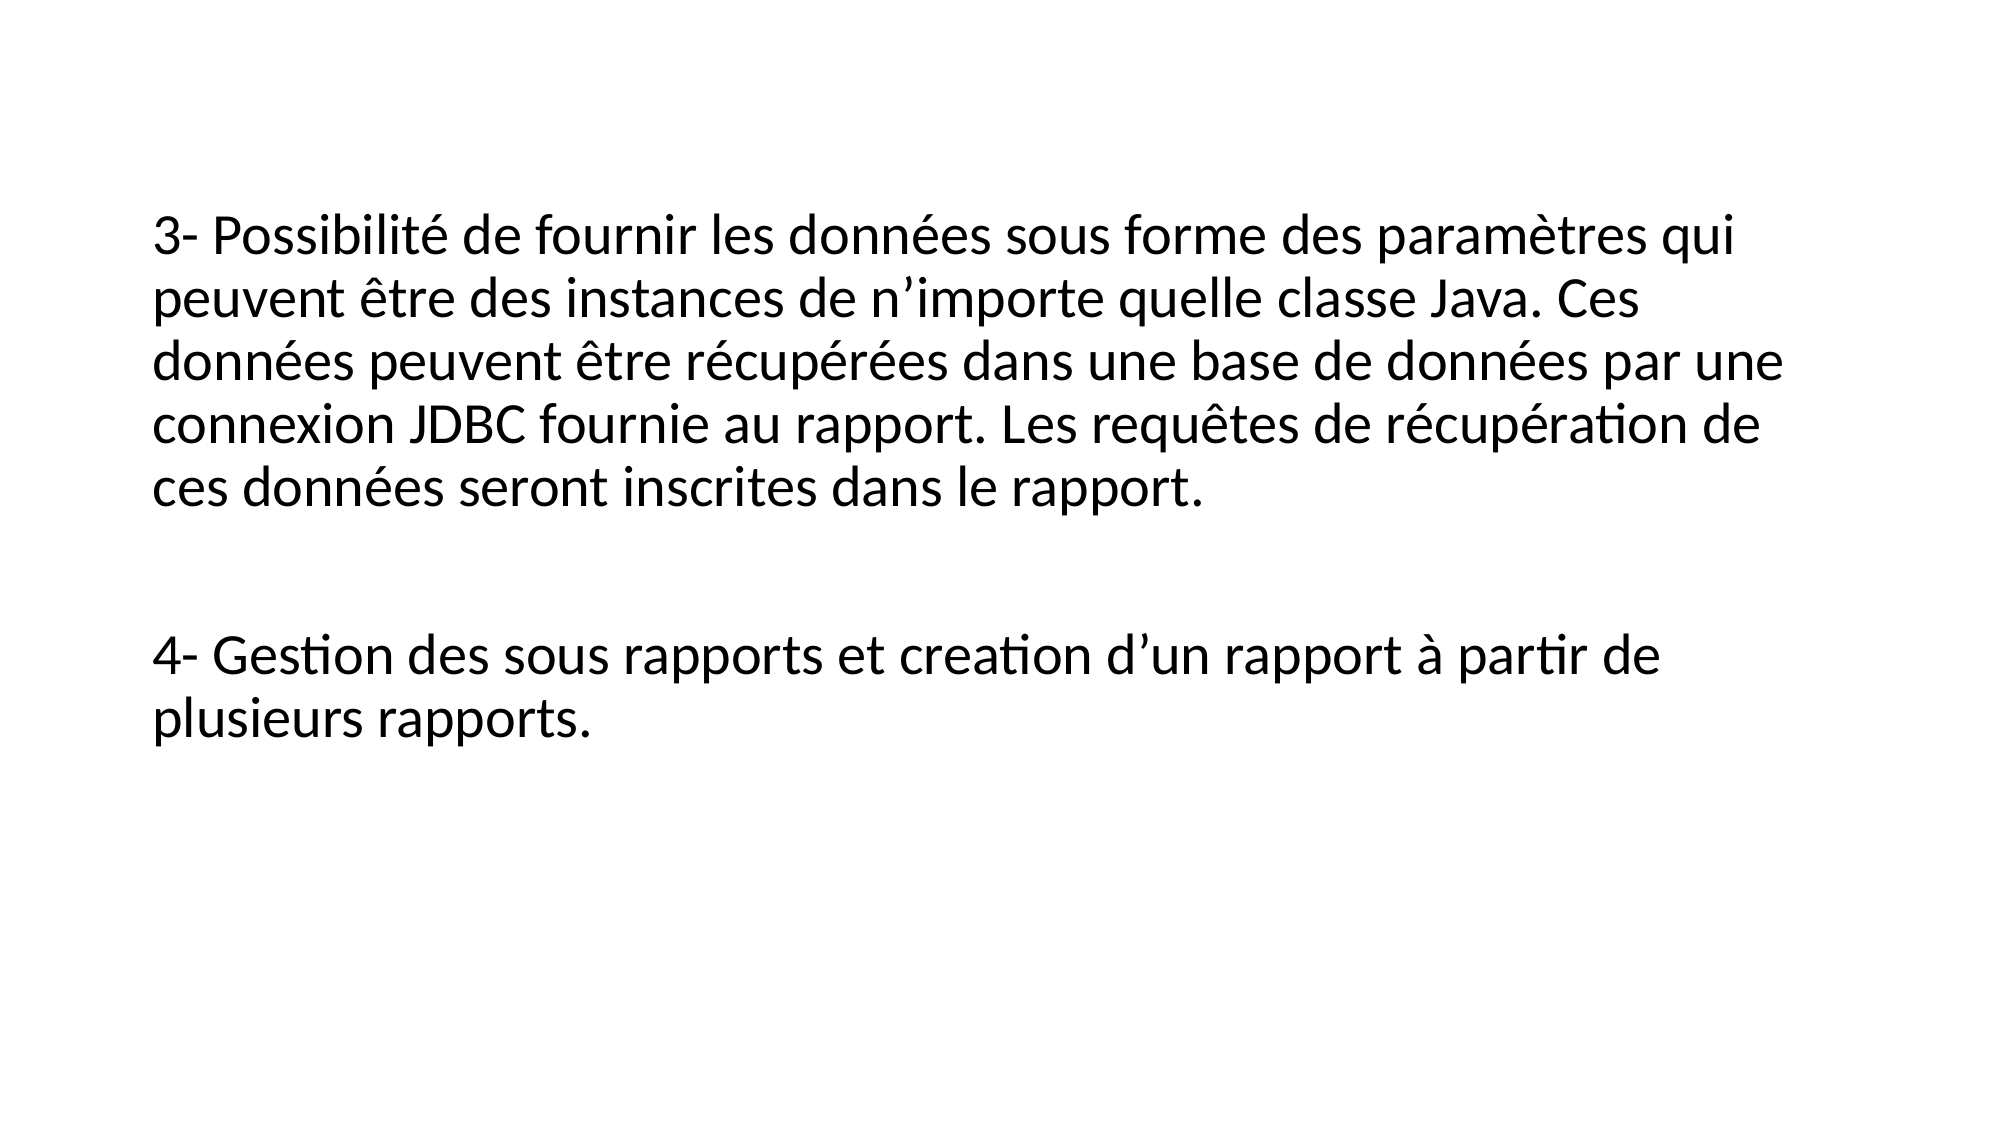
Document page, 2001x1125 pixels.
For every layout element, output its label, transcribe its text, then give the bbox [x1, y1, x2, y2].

list 3- Possibilité de fournir les données sous forme des paramètres qui peuvent être des instances de n’importe quelle classe Java. Ces données peuvent être récupérées dans une base de données par une connexion JDBC fournie au rapport. Les requêtes de récupération de ces données seront inscrites dans le rapport. 4- Gestion des sous rapports et creation d’un rapport à partir de plusieurs rapports. [137, 197, 1863, 1014]
